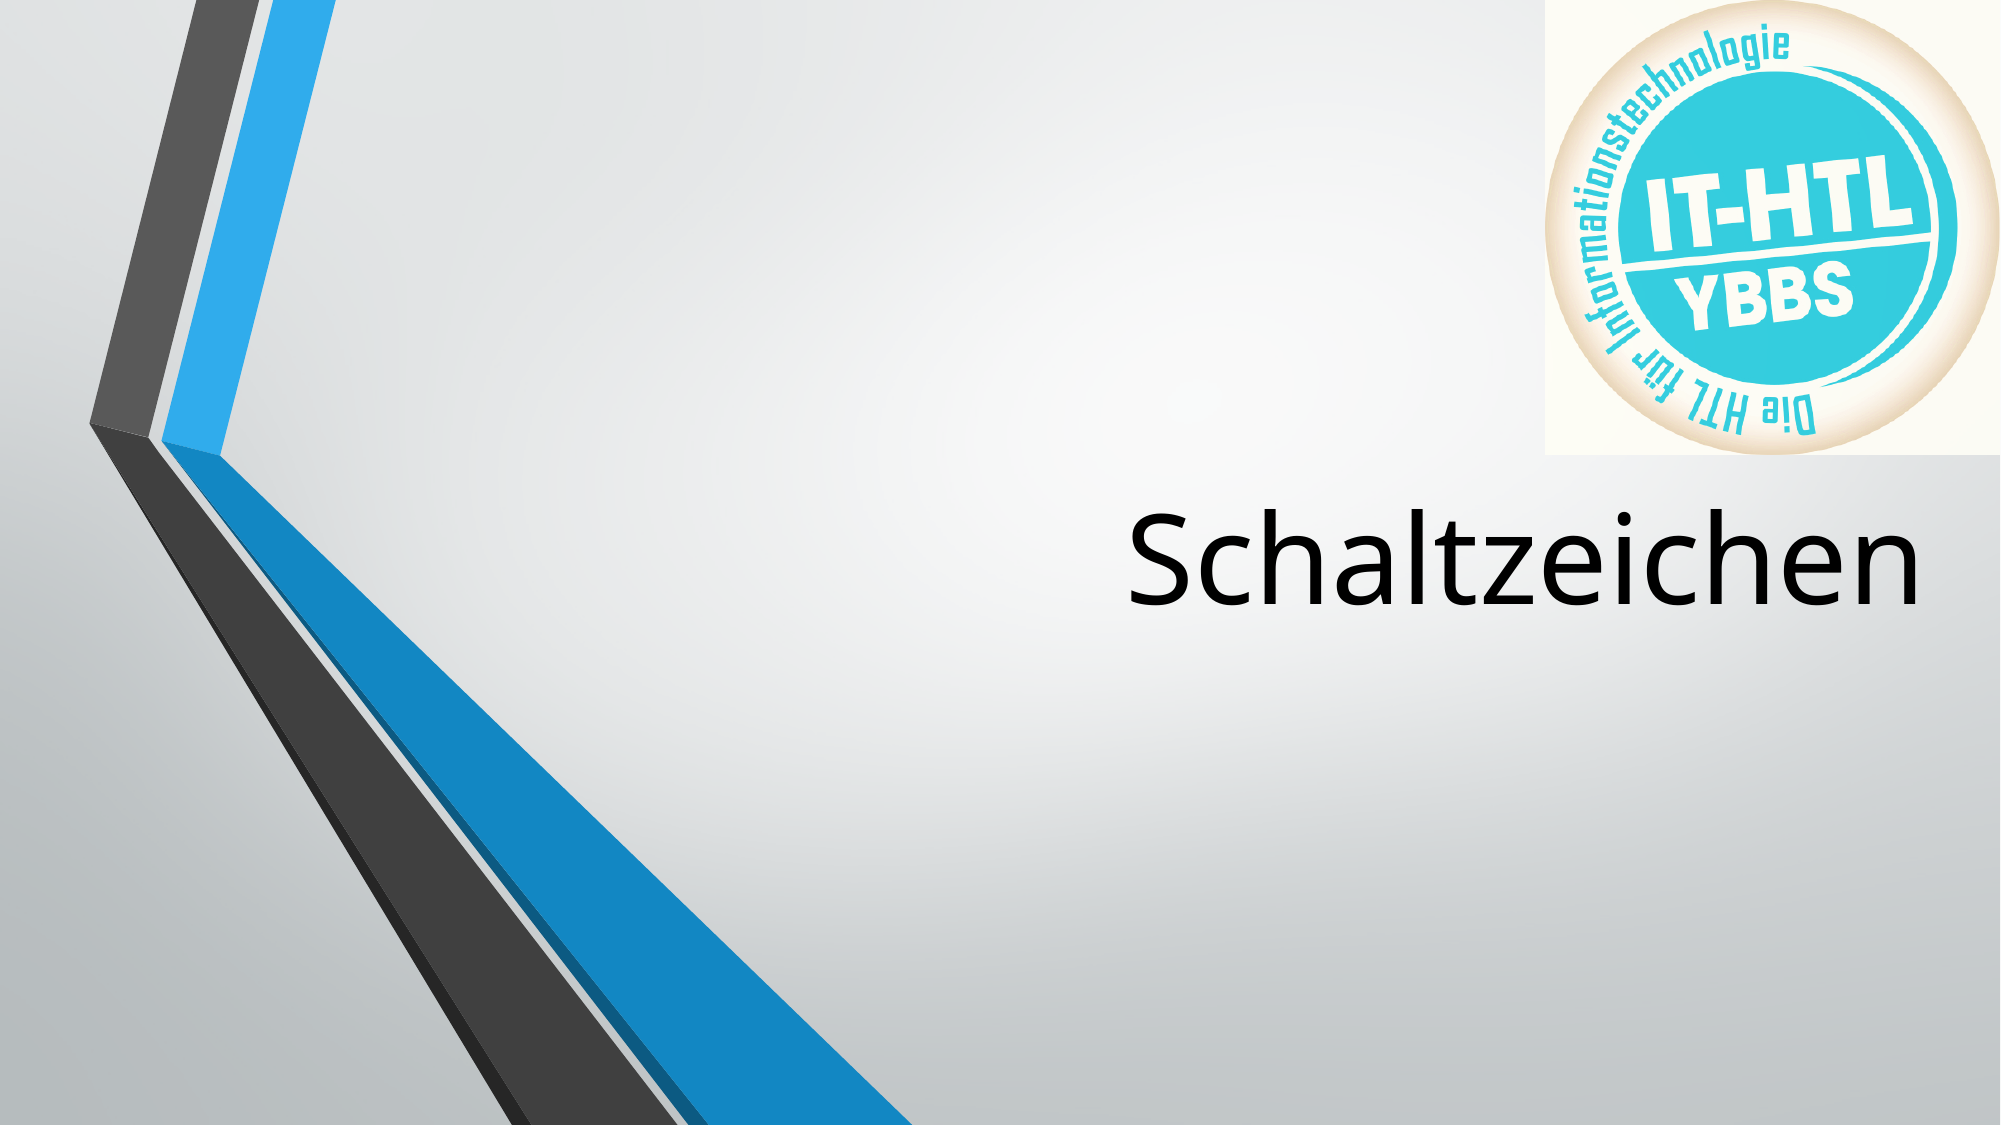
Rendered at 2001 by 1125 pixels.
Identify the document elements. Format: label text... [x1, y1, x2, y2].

title Schaltzeichen [59, 351, 1941, 638]
picture [1545, 0, 2000, 455]
